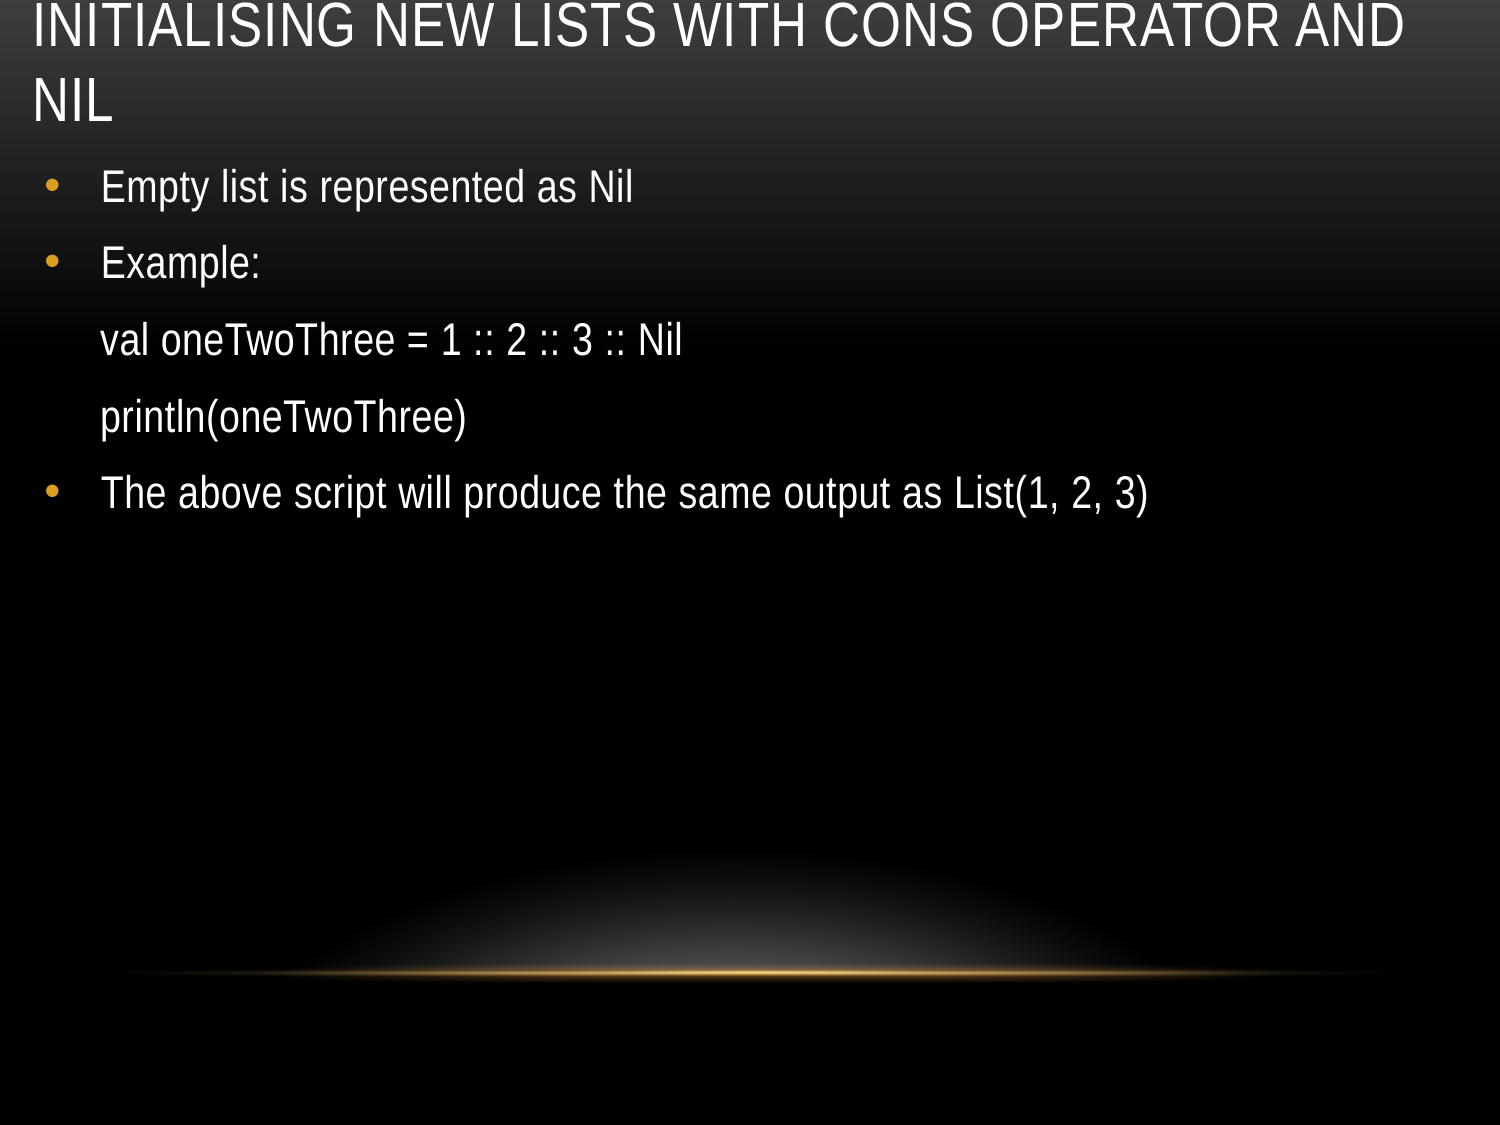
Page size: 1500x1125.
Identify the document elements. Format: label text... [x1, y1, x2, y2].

list Empty list is represented as Nil Example: val oneTwoThree = 1 :: 2 :: 3 :: Nil println(oneTwoThree) The above script will produce the same output as List(1, 2, 3) [29, 149, 1471, 1106]
picture [0, 0, 1500, 1125]
title Initialising new lists with cons operator and Nil [17, 45, 1483, 197]
